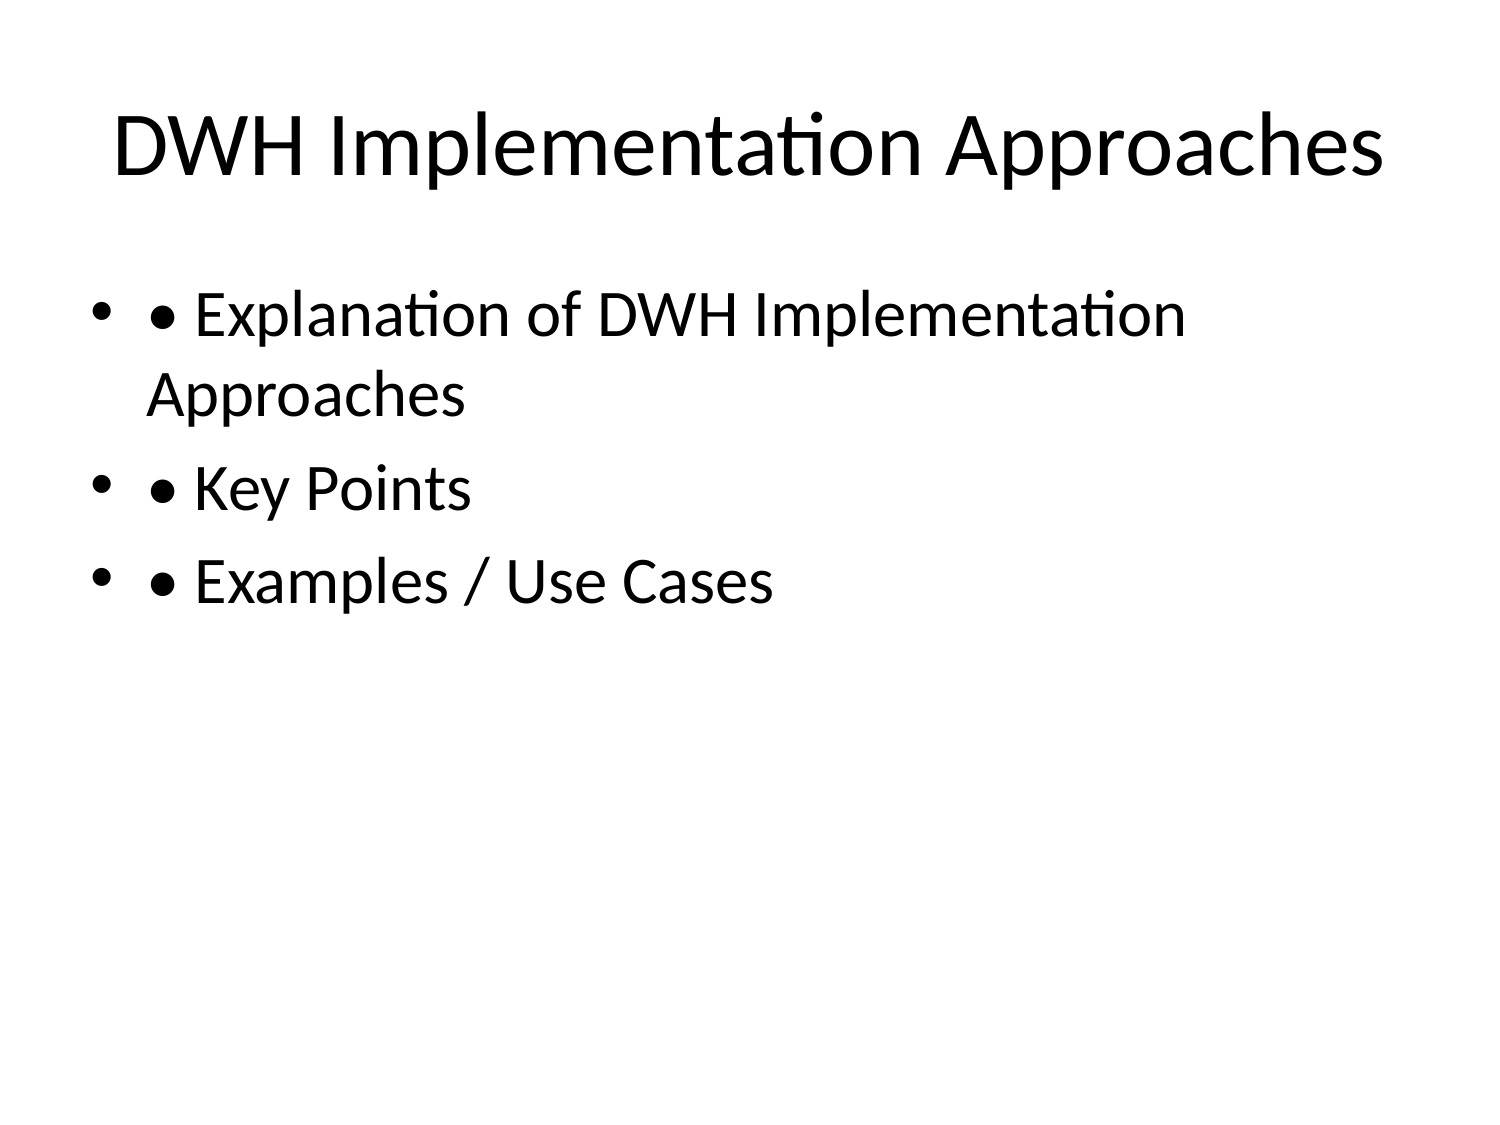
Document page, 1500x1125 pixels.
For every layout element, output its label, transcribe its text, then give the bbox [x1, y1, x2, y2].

list • Explanation of DWH Implementation Approaches • Key Points • Examples / Use Cases [75, 262, 1425, 1005]
title DWH Implementation Approaches [75, 45, 1425, 233]
